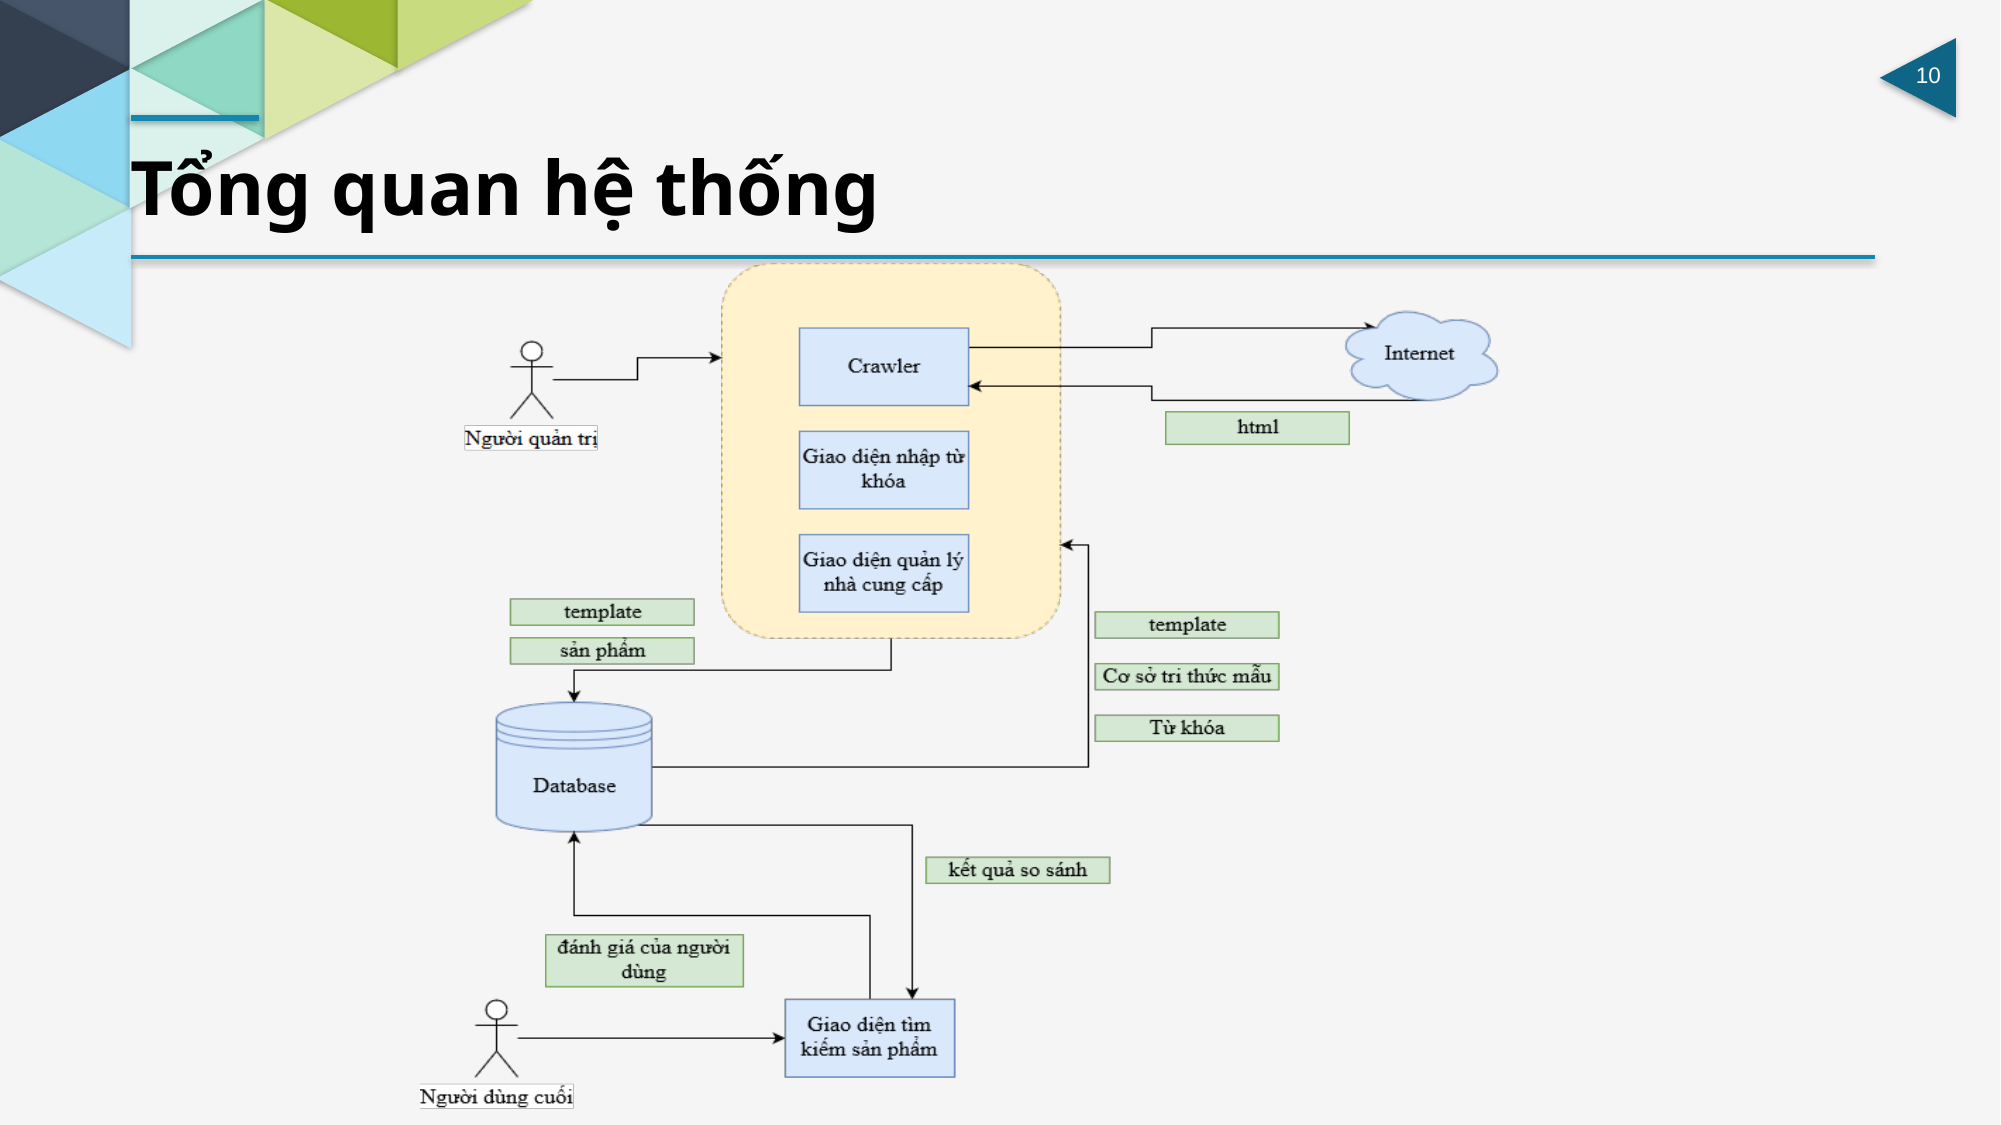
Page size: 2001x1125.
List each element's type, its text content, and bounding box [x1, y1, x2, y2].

picture [419, 262, 1505, 1110]
list Tổng quan hệ thống [130, 150, 945, 221]
